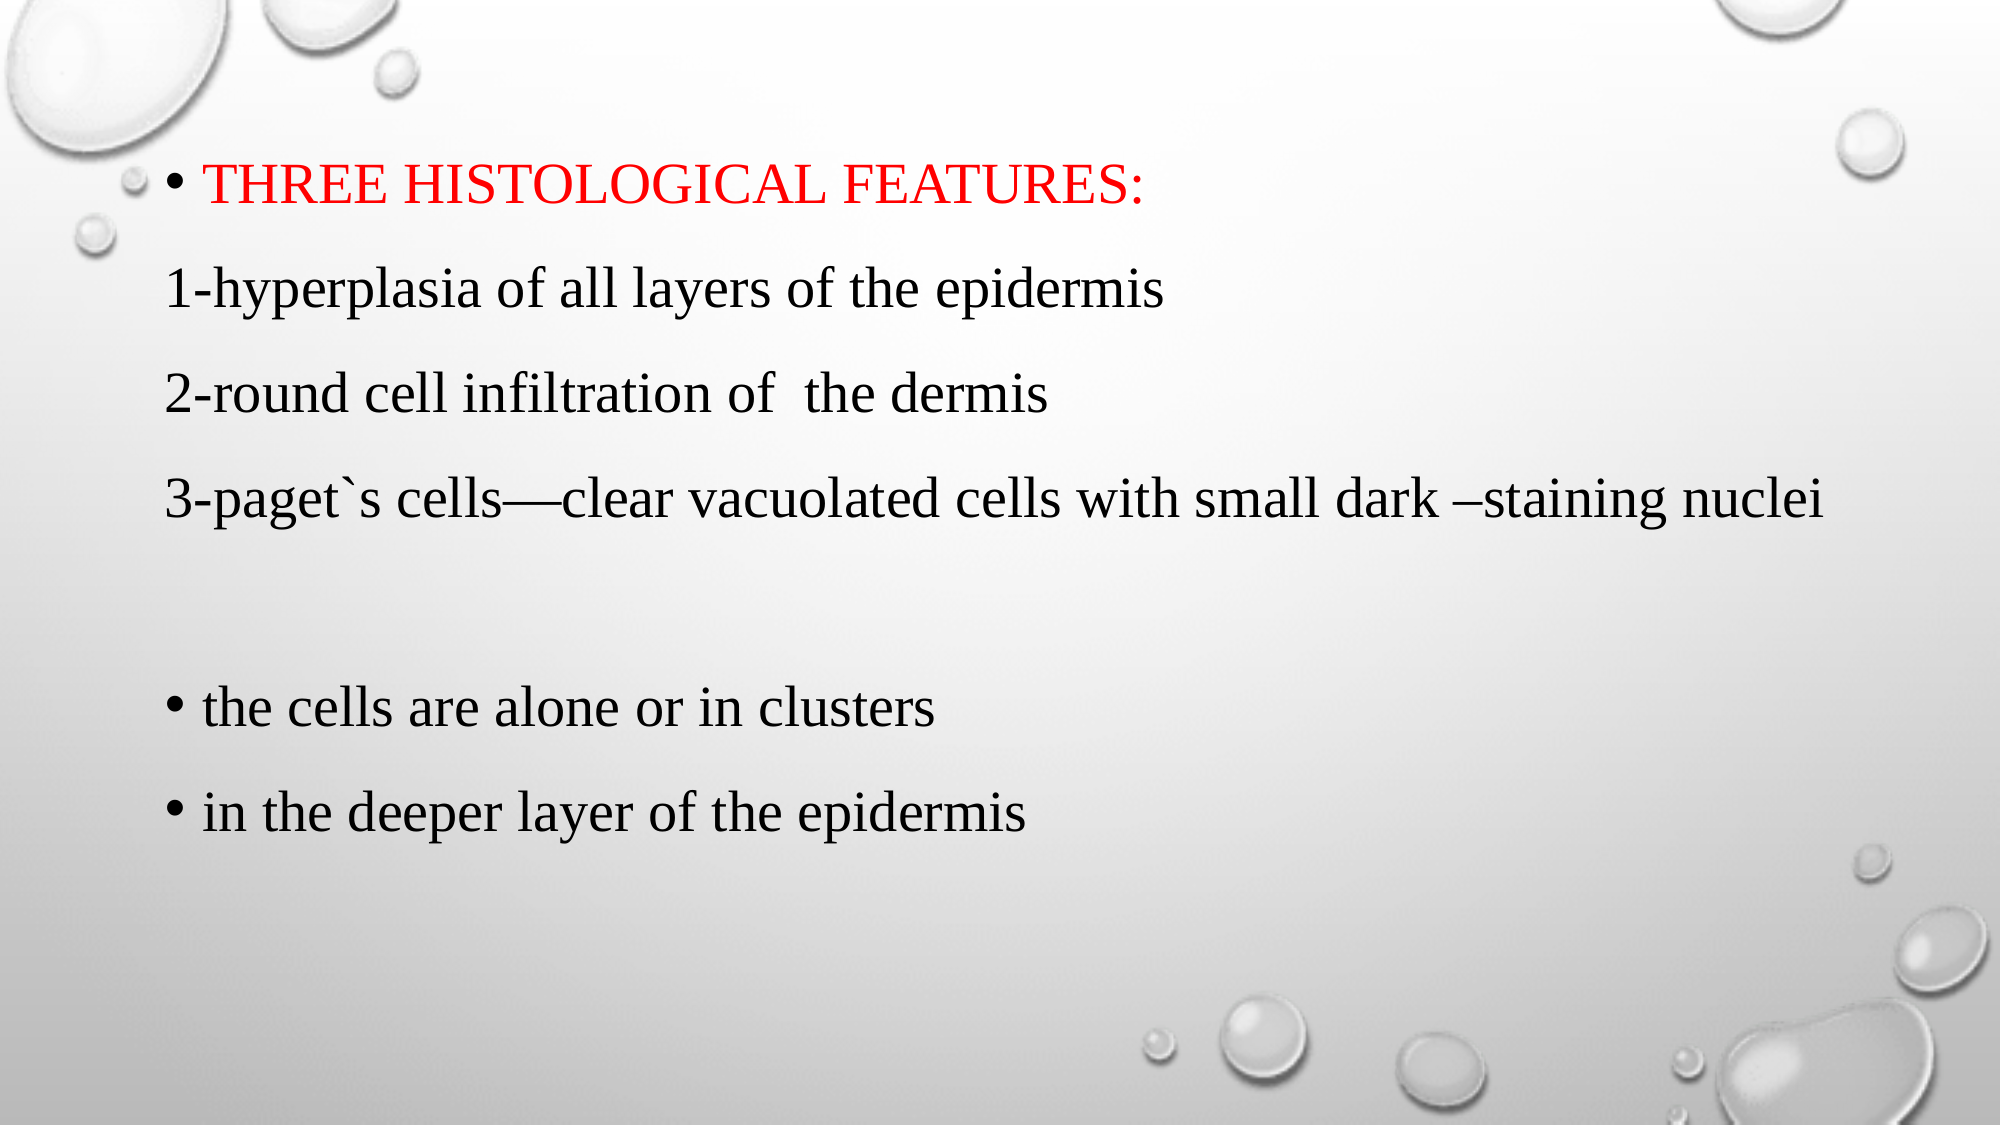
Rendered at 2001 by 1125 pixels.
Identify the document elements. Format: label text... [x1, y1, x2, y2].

list THREE HISTOLOGICAL FEATURES: 1-hyperplasia of all layers of the epidermis 2-round cell infiltration of the dermis 3-paget`s cells—clear vacuolated cells with small dark –staining nuclei the cells are alone or in clusters in the deeper layer of the epidermis [149, 123, 1850, 950]
picture [0, 0, 2000, 1125]
